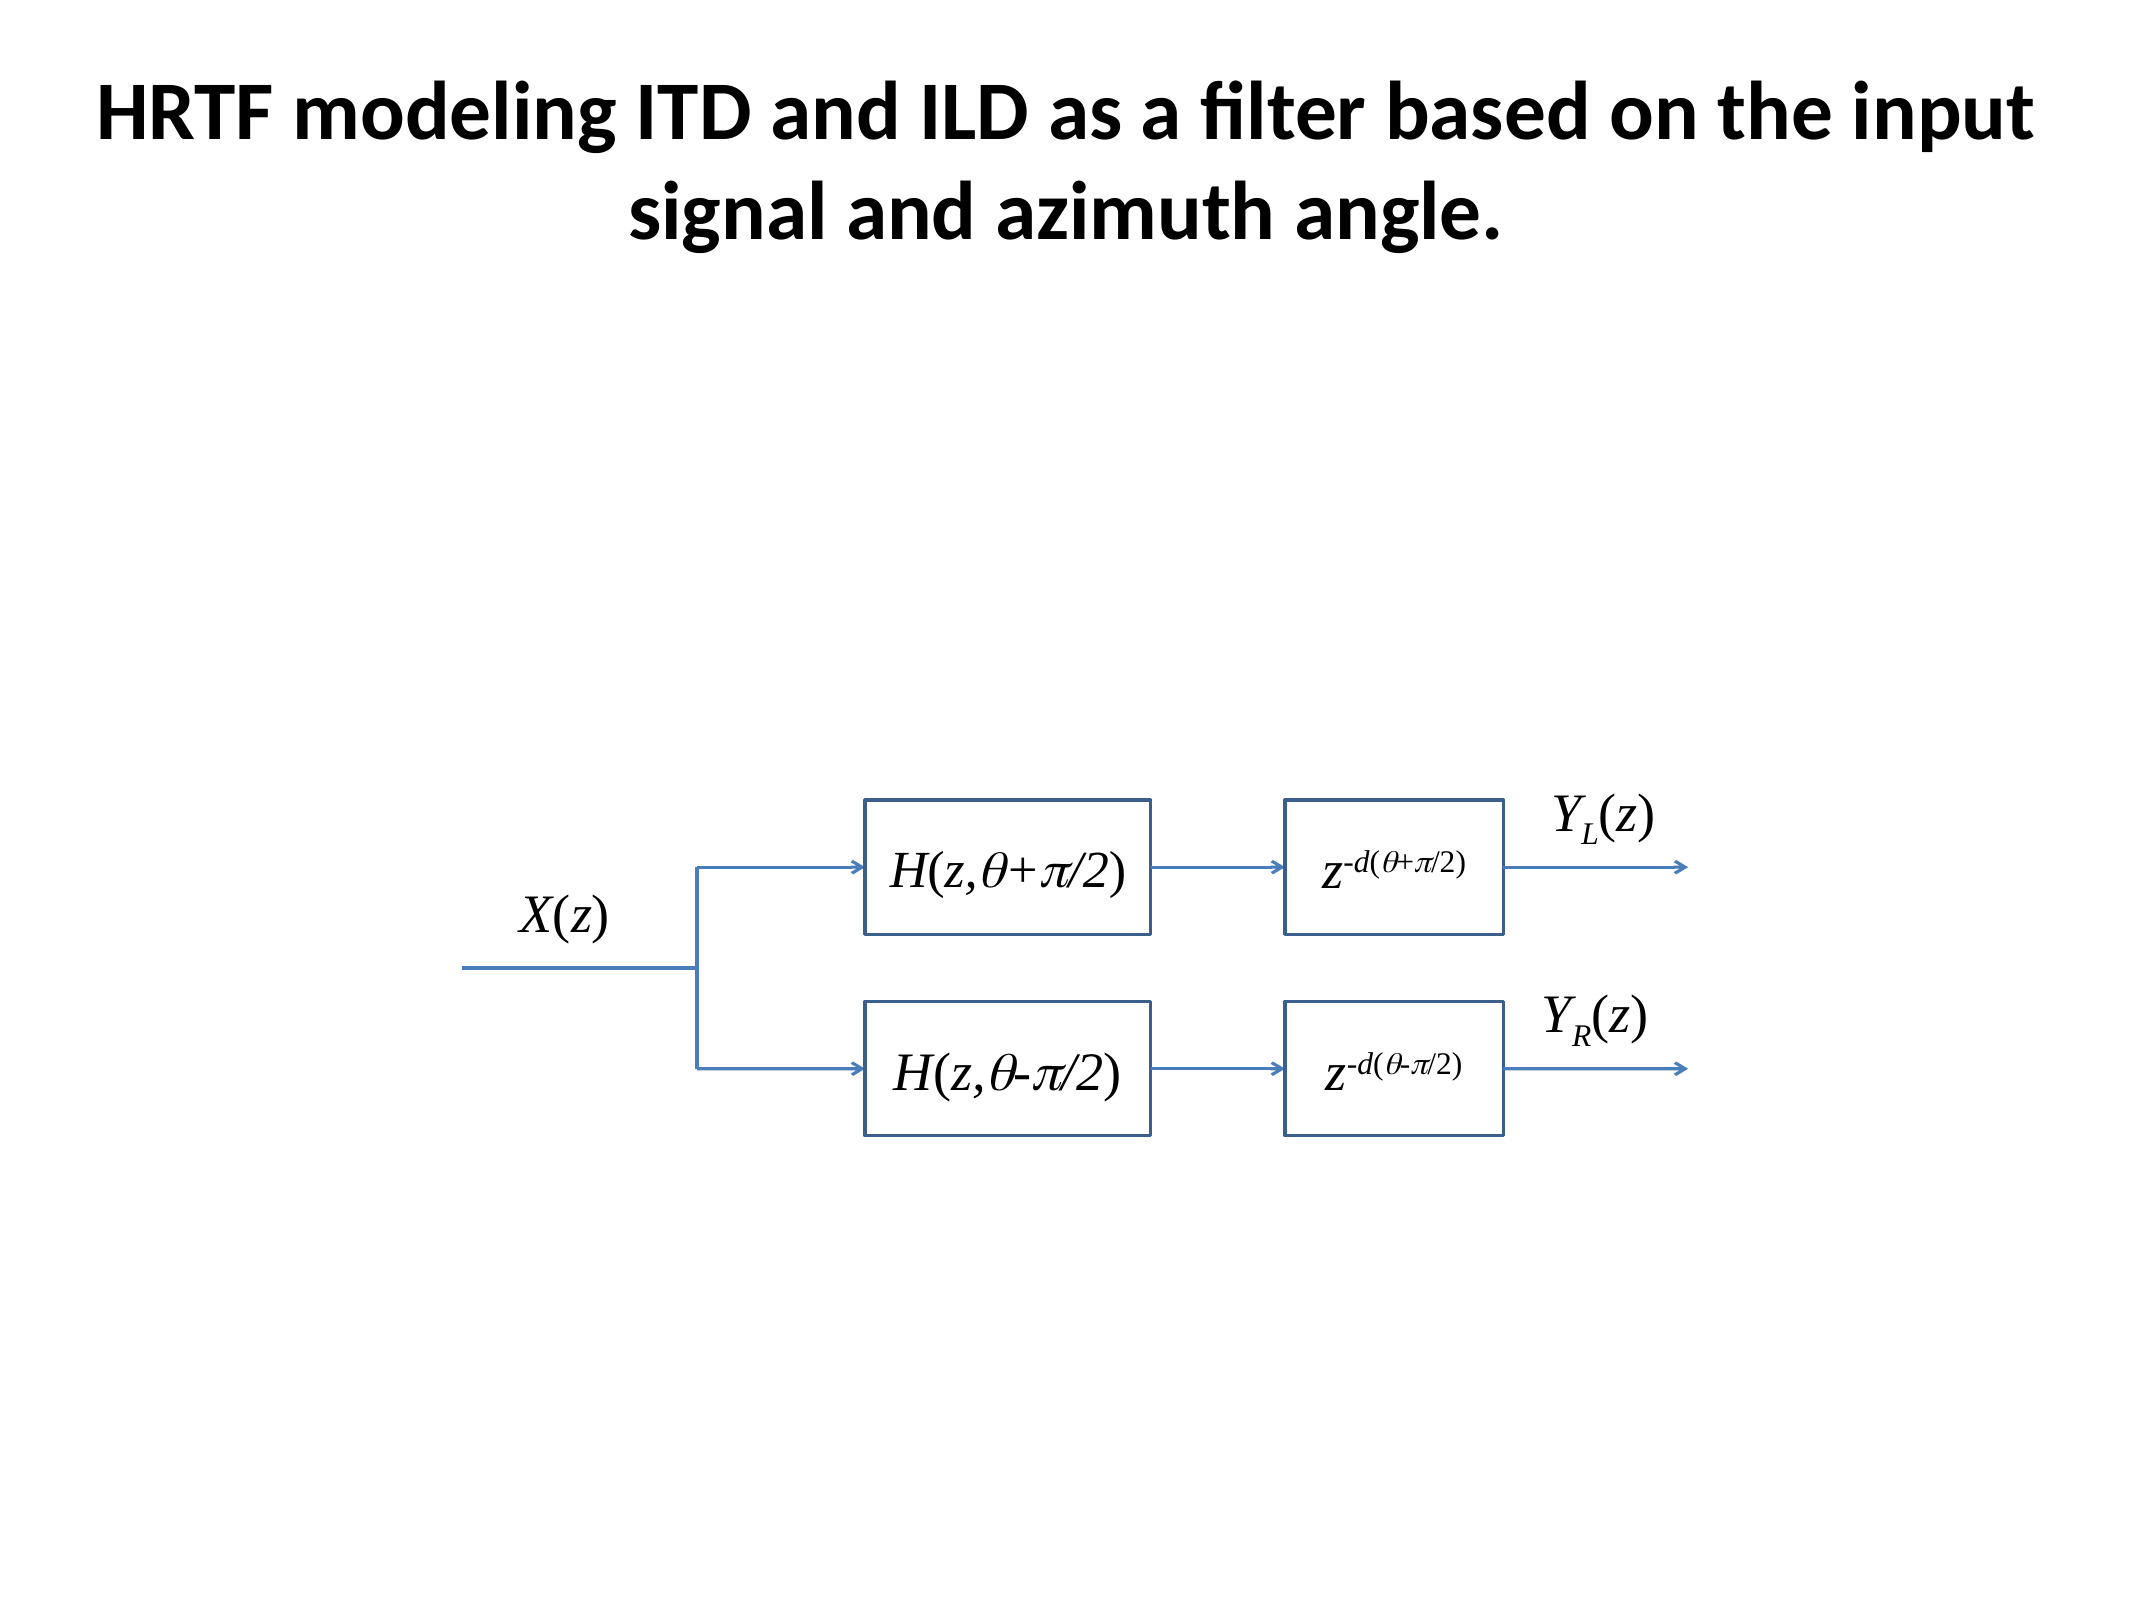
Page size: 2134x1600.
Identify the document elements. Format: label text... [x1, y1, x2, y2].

title HRTF modeling ITD and ILD as a filter based on the input signal and azimuth angle. [0, 0, 2134, 313]
text_box z-d(q-p/2) [1283, 999, 1505, 1138]
text_box YL(z) [1529, 766, 1678, 862]
text_box YR(z) [1520, 967, 1670, 1064]
text_box z-d(q+p/2) [1283, 798, 1505, 936]
text_box X(z) [498, 867, 632, 954]
text_box H(z,q-p/2) [863, 999, 1153, 1138]
text_box H(z,q+p/2) [863, 798, 1153, 936]
